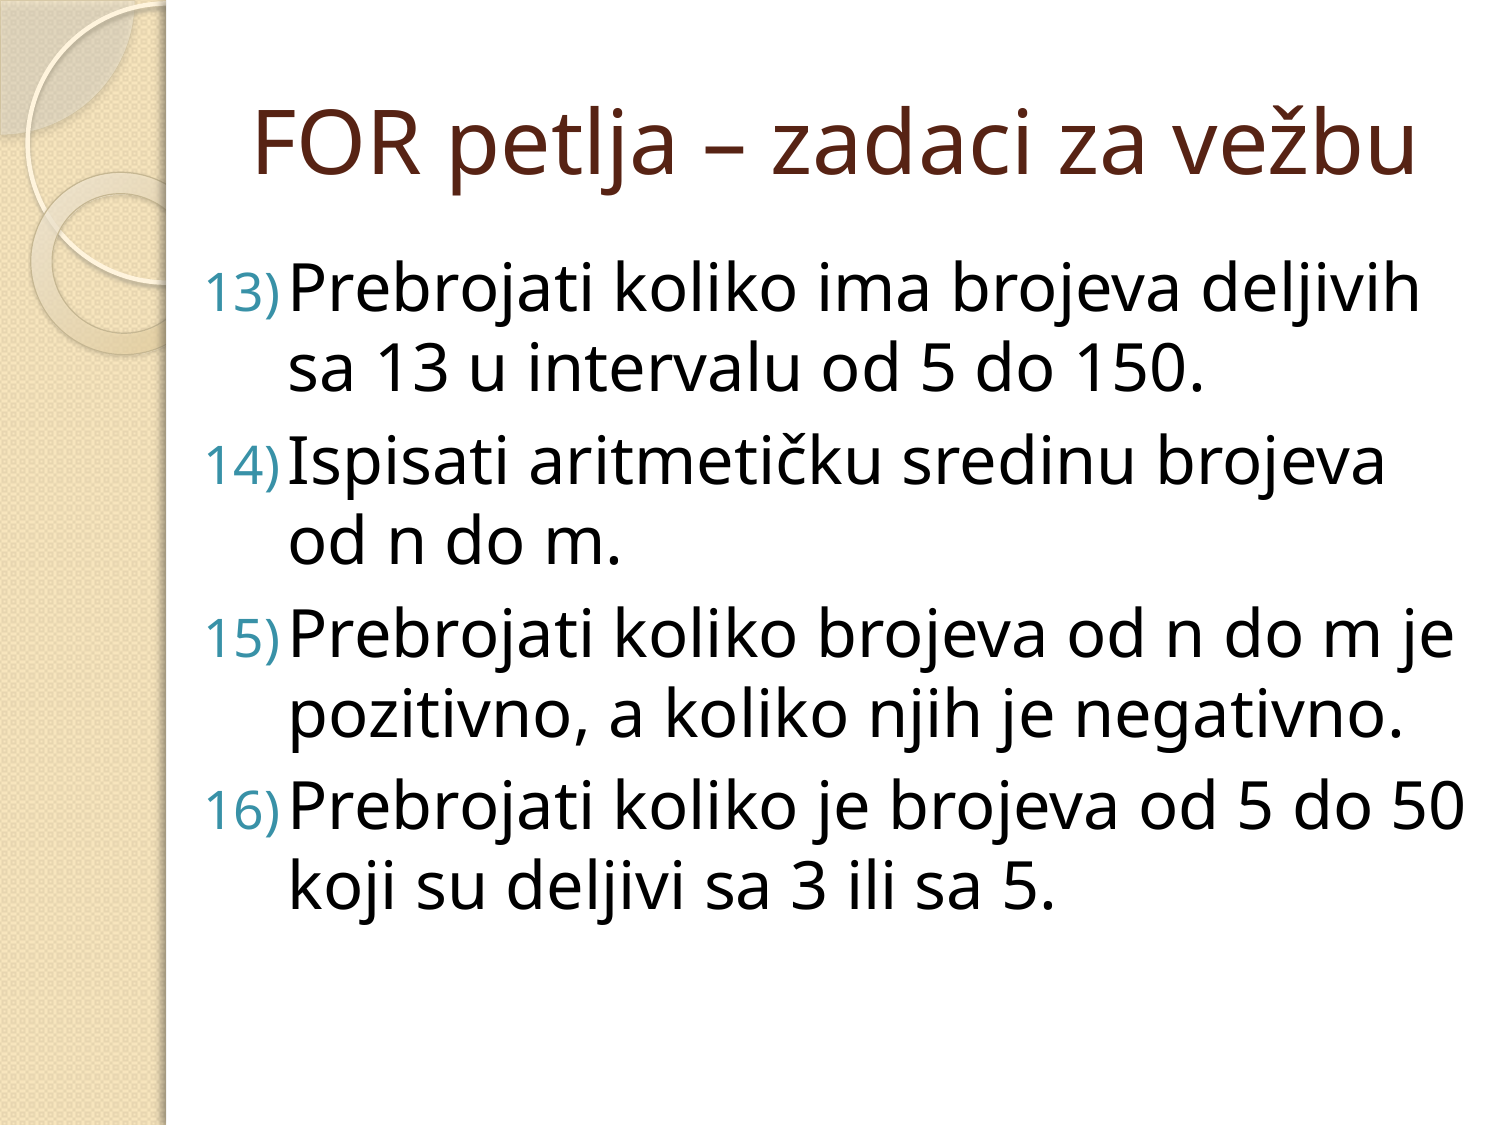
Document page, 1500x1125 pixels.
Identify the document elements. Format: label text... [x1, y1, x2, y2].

title FOR petlja – zadaci za vežbu [235, 45, 1466, 233]
list Prebrojati koliko ima brojeva deljivih sa 13 u intervalu od 5 do 150. Ispisati aritmetičku sredinu brojeva od n do m. Prebrojati koliko brojeva od n do m je pozitivno, a koliko njih je negativno. Prebrojati koliko je brojeva od 5 do 50 koji su deljivi sa 3 ili sa 5. [174, 237, 1488, 1025]
